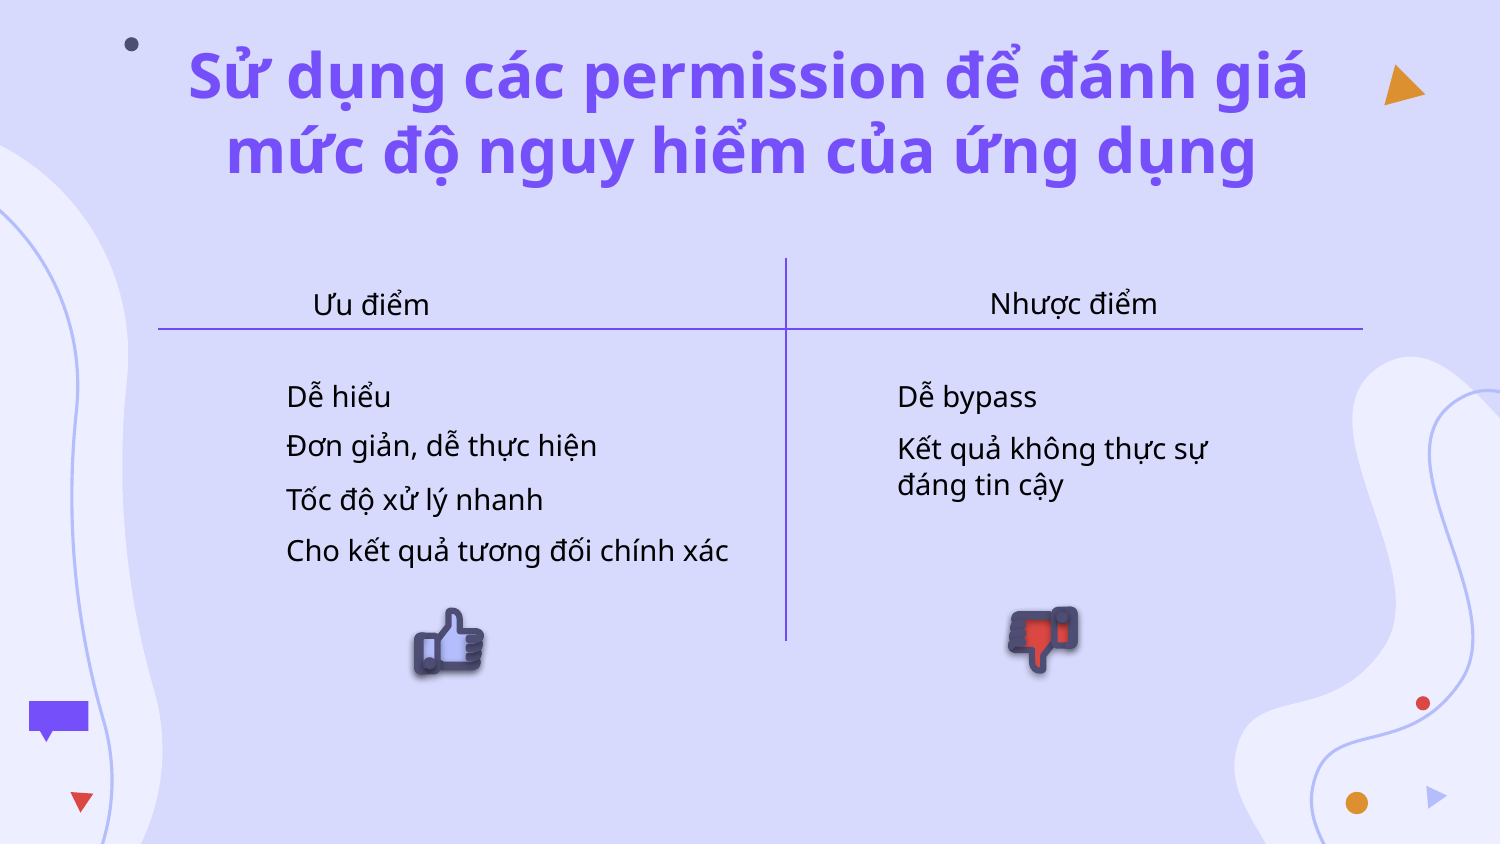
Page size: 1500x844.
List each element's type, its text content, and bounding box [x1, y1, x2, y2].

text_box Kết quả không thực sự đáng tin cậy [882, 423, 1281, 509]
text_box Dễ hiểu [271, 371, 433, 422]
text_box Đơn giản, dễ thực hiện [271, 420, 636, 471]
text_box Cho kết quả tương đối chính xác [271, 524, 771, 575]
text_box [1009, 609, 1075, 671]
text_box Ưu điểm [297, 278, 459, 327]
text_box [417, 610, 482, 672]
text_box Dễ bypass [882, 371, 1068, 422]
title Sử dụng các permission để đánh giá mức độ nguy hiểm của ứng dụng [116, 63, 1383, 158]
text_box Nhược điểm [974, 278, 1203, 327]
text_box Tốc độ xử lý nhanh [271, 474, 600, 524]
